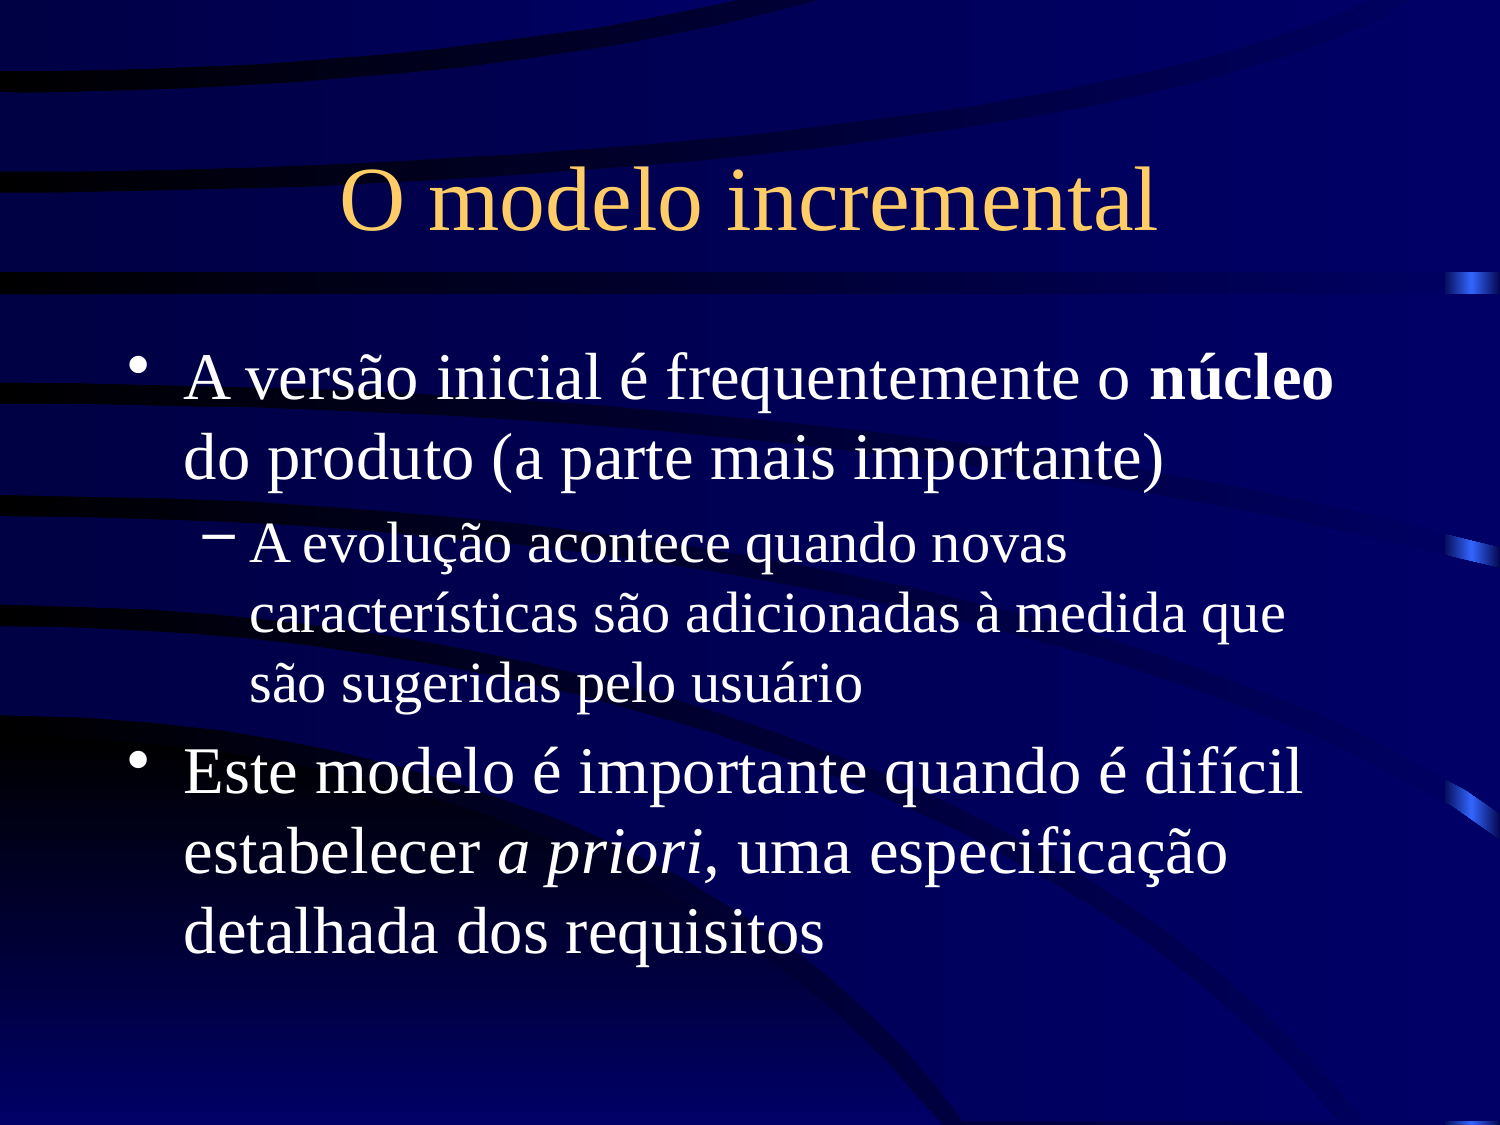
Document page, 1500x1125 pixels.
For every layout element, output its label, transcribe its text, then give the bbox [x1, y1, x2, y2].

list A versão inicial é frequentemente o núcleo do produto (a parte mais importante) A evolução acontece quando novas características são adicionadas à medida que são sugeridas pelo usuário Este modelo é importante quando é difícil estabelecer a priori, uma especificação detalhada dos requisitos [112, 324, 1388, 1000]
title O modelo incremental [112, 99, 1388, 288]
